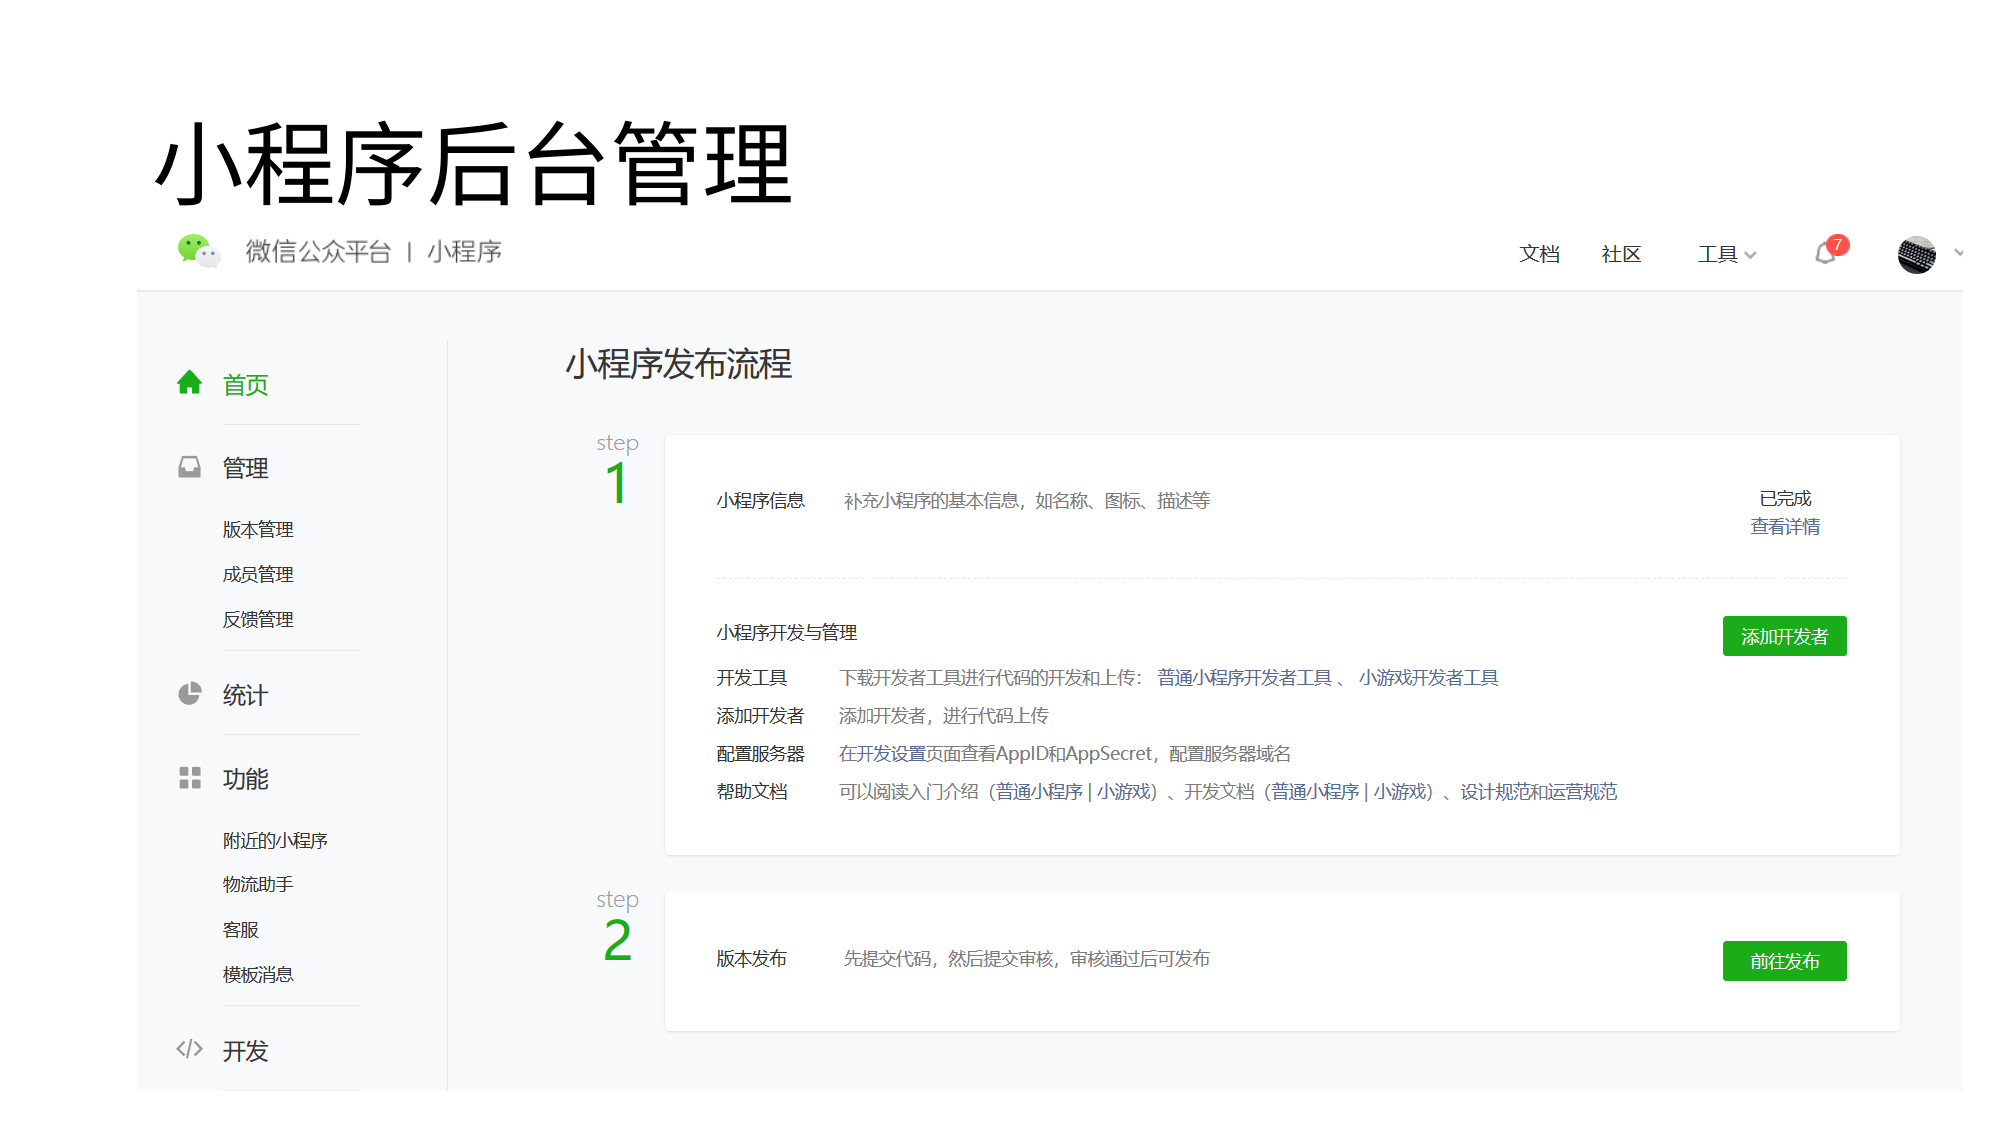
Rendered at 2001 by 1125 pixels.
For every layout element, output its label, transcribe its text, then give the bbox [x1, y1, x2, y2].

title 小程序后台管理 [137, 59, 1863, 227]
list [137, 227, 1963, 1091]
